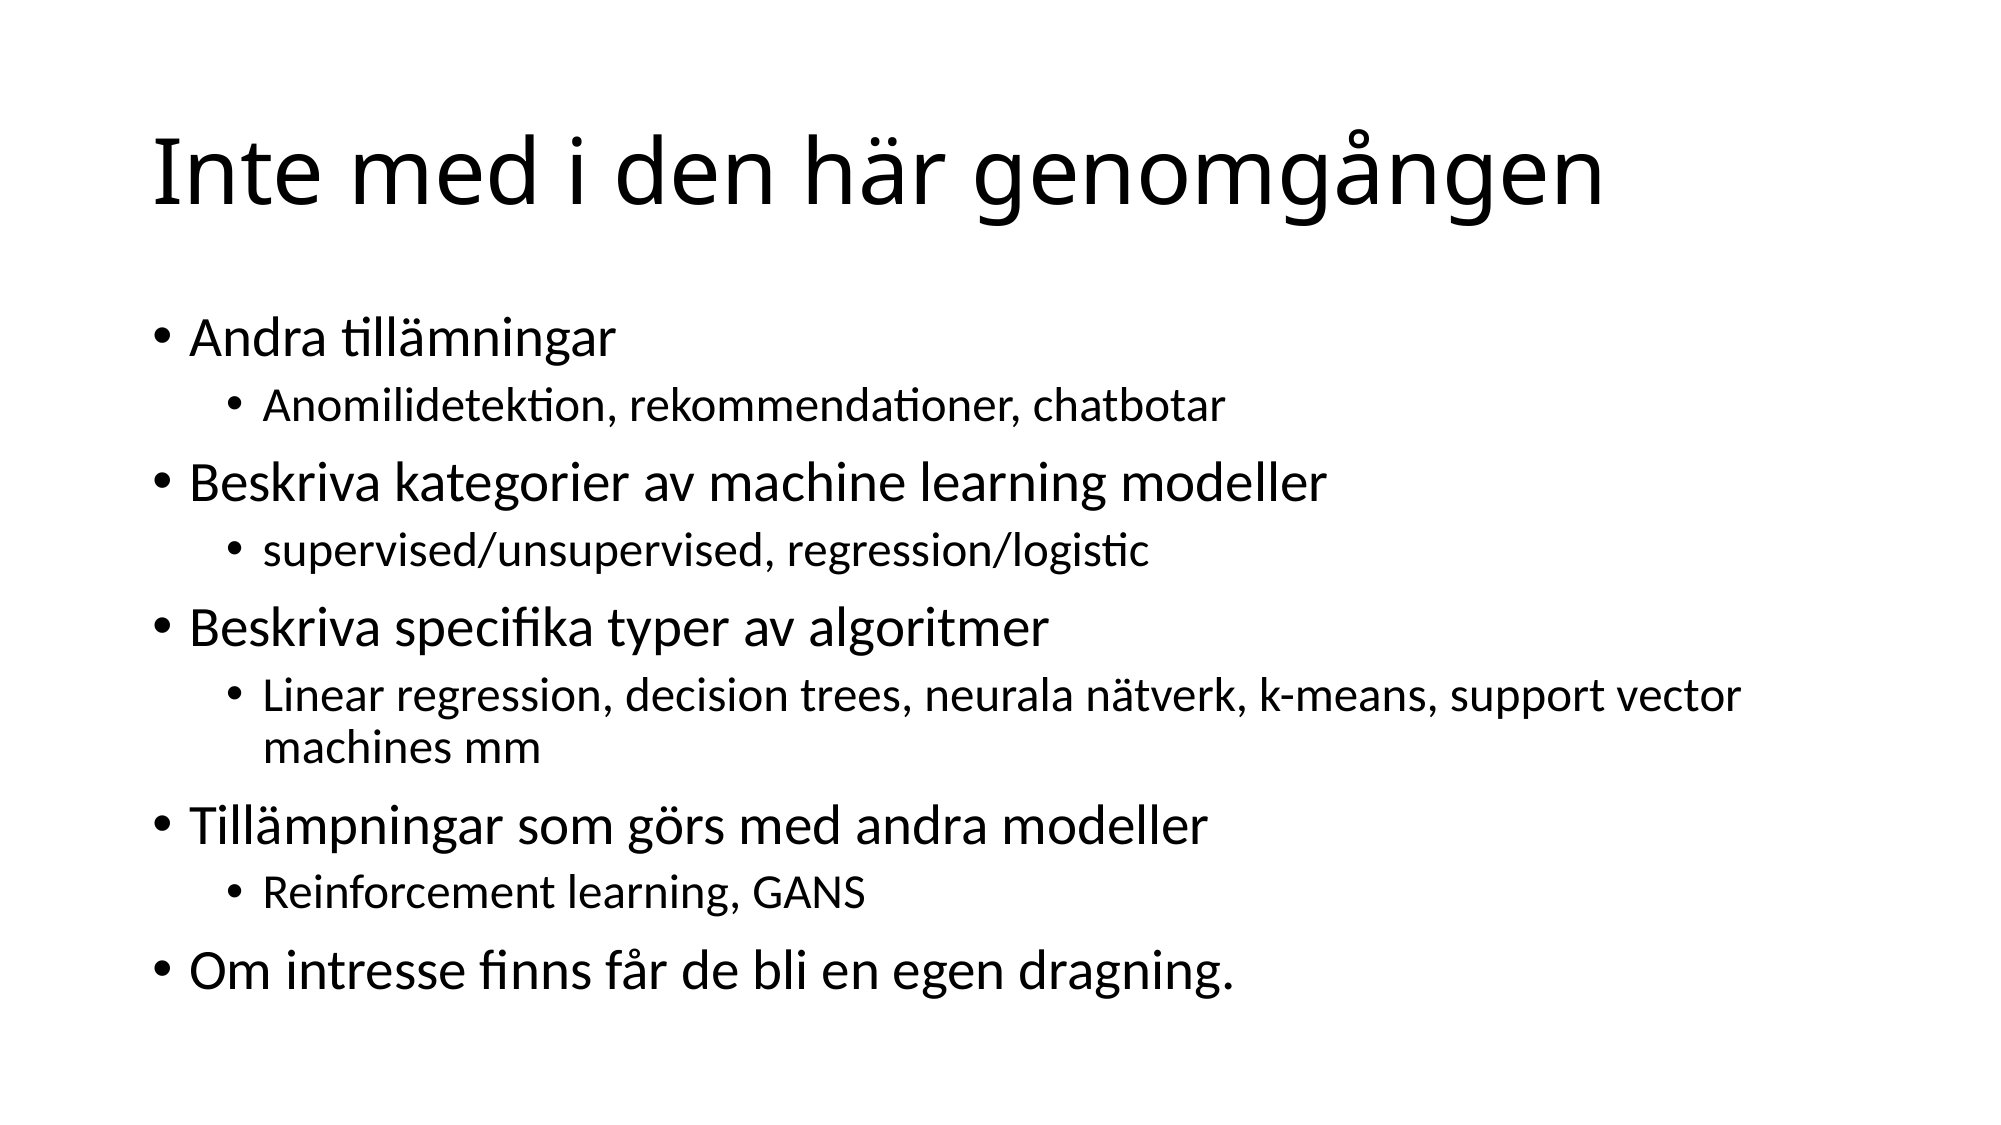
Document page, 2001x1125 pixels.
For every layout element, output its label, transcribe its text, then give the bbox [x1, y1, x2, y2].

title Inte med i den här genomgången [137, 66, 1863, 284]
list Andra tillämningar Anomilidetektion, rekommendationer, chatbotar Beskriva kategorier av machine learning modeller supervised/unsupervised, regression/logistic Beskriva specifika typer av algoritmer Linear regression, decision trees, neurala nätverk, k-means, support vector machines mm Tillämpningar som görs med andra modeller Reinforcement learning, GANS Om intresse finns får de bli en egen dragning. [137, 299, 1863, 1014]
